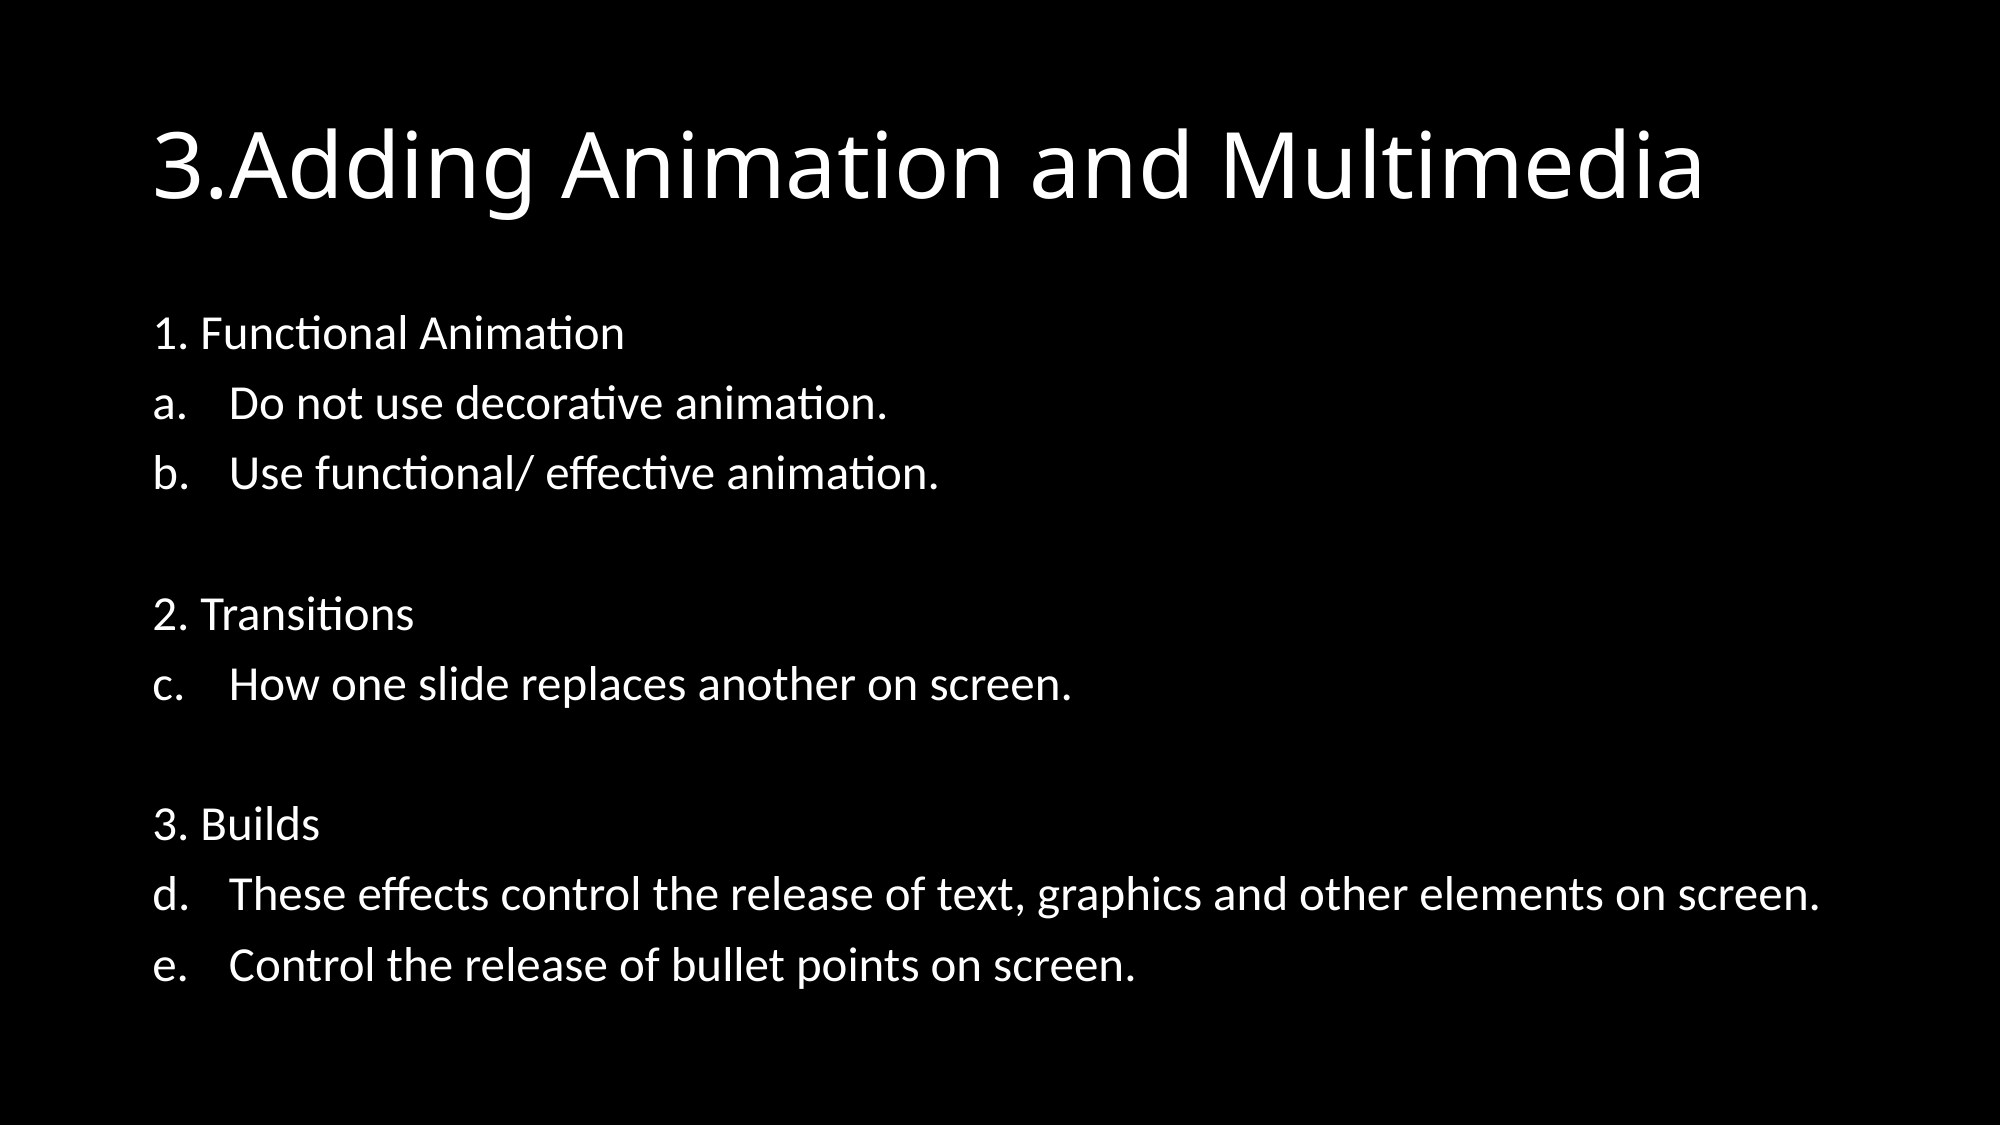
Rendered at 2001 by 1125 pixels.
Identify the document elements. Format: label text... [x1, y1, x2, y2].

list 1. Functional Animation Do not use decorative animation. Use functional/ effective animation. 2. Transitions How one slide replaces another on screen. 3. Builds These effects control the release of text, graphics and other elements on screen. Control the release of bullet points on screen. [137, 299, 1863, 1014]
title 3.Adding Animation and Multimedia [137, 59, 1863, 278]
